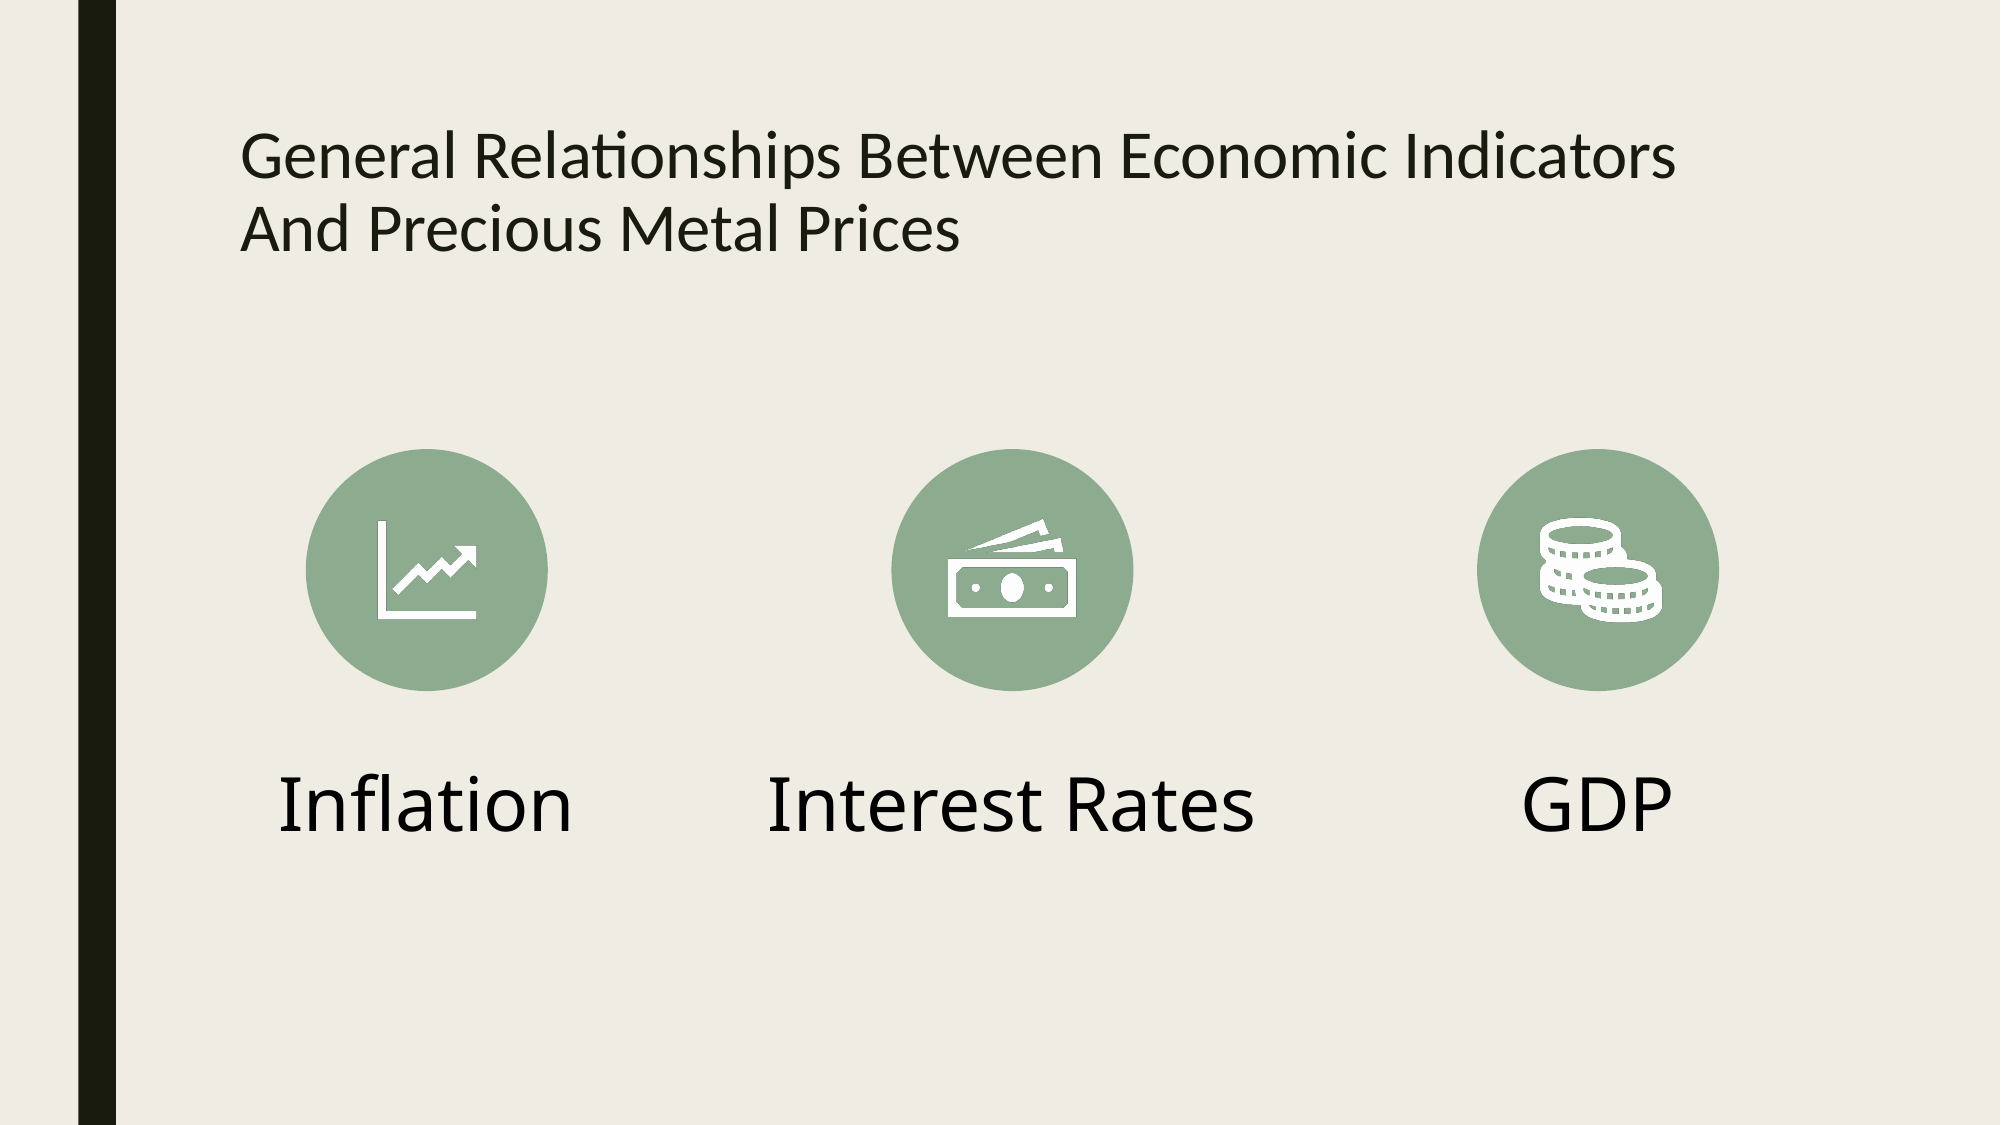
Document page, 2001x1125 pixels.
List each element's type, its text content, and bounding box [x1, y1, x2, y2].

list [224, 374, 1800, 963]
title General Relationships Between Economic Indicators And Precious Metal Prices [225, 112, 1800, 357]
